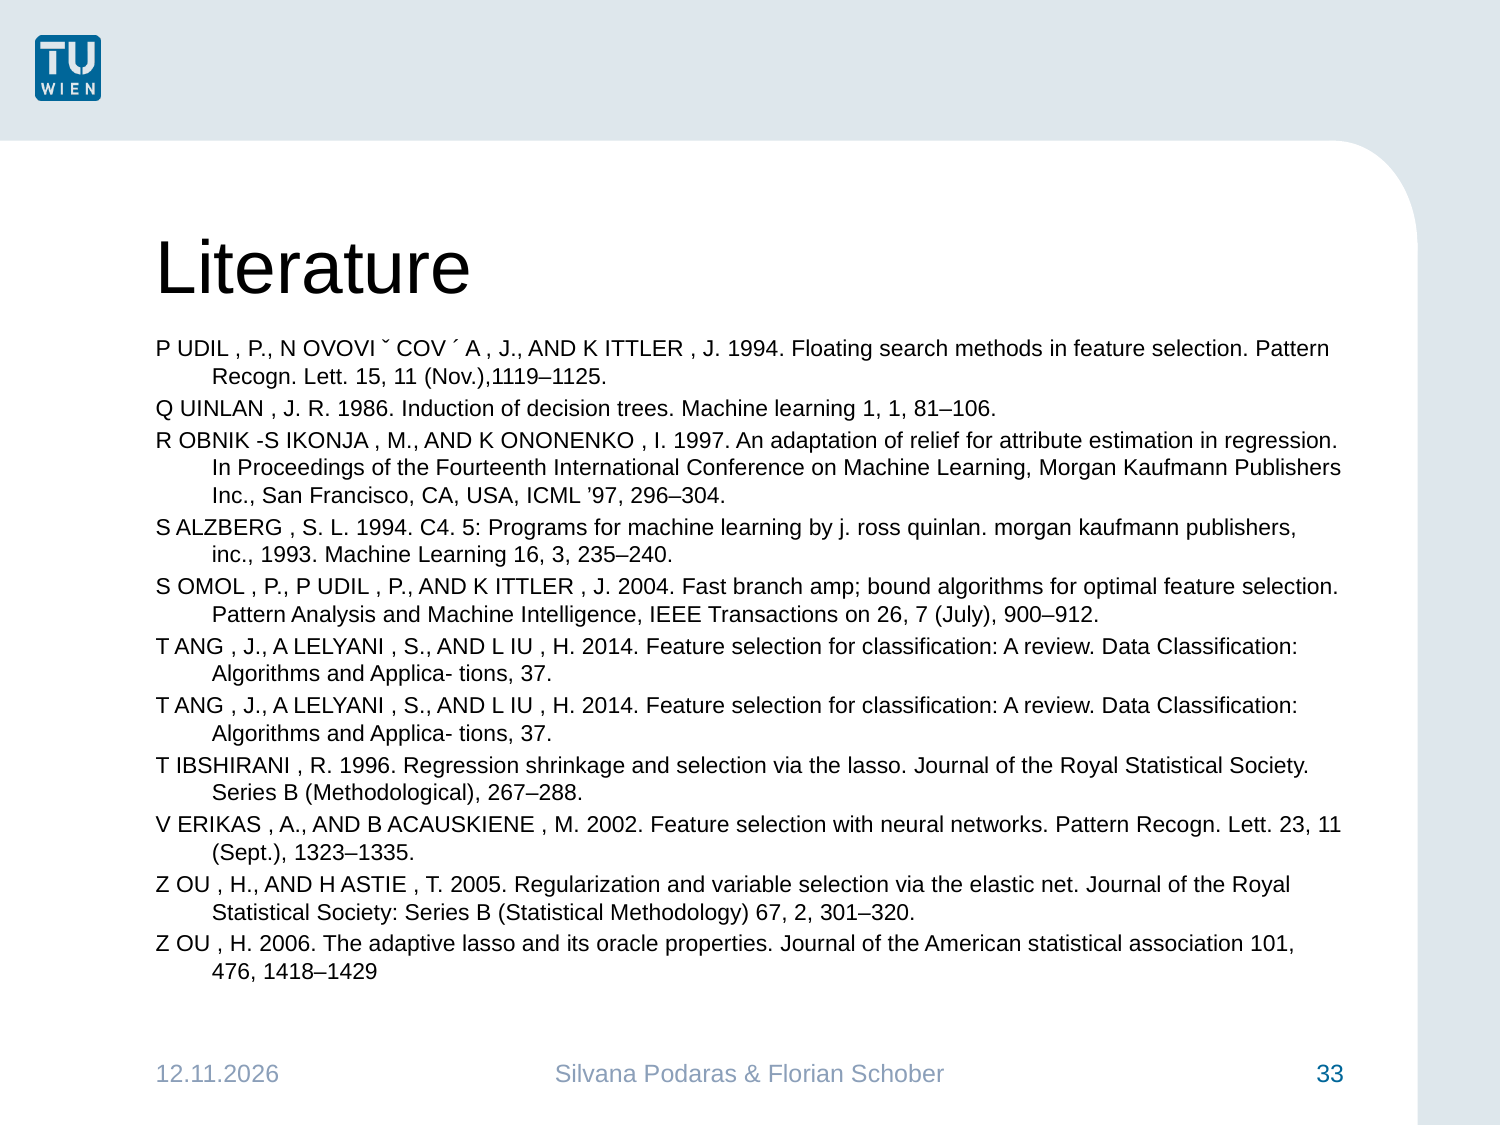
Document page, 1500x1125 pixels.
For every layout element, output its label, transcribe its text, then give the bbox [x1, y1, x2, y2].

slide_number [140, 1042, 409, 1103]
picture [41, 42, 64, 48]
slide_number 33 [1074, 1042, 1360, 1103]
picture [72, 83, 78, 94]
list P UDIL , P., N OVOVI ˇ COV ´ A , J., AND K ITTLER , J. 1994. Floating search methods in feature selection. Pattern Recogn. Lett. 15, 11 (Nov.),1119–1125. Q UINLAN , J. R. 1986. Induction of decision trees. Machine learning 1, 1, 81–106. R OBNIK -S IKONJA , M., AND K ONONENKO , I. 1997. An adaptation of relief for attribute estimation in regression. In Proceedings of the Fourteenth International Conference on Machine Learning, Morgan Kaufmann Publishers Inc., San Francisco, CA, USA, ICML ’97, 296–304. S ALZBERG , S. L. 1994. C4. 5: Programs for machine learning by j. ross quinlan. morgan kaufmann publishers, inc., 1993. Machine Learning 16, 3, 235–240. S OMOL , P., P UDIL , P., AND K ITTLER , J. 2004. Fast branch amp; bound algorithms for optimal feature selection. Pattern Analysis and Machine Intelligence, IEEE Transactions on 26, 7 (July), 900–912. T ANG , J., A LELYANI , S., AND L IU , H. 2014. Feature selection for classification: A review. Data Classification: Algorithms and Applica- tions, 37. T ANG , J., A LELYANI , S., AND L IU , H. 2014. Feature selection for classification: A review. Data Classification: Algorithms and Applica- tions, 37. T IBSHIRANI , R. 1996. Regression shrinkage and selection via the lasso. Journal of the Royal Statistical Society. Series B (Methodological), 267–288. V ERIKAS , A., AND B ACAUSKIENE , M. 2002. Feature selection with neural networks. Pattern Recogn. Lett. 23, 11 (Sept.), 1323–1335. Z OU , H., AND H ASTIE , T. 2005. Regularization and variable selection via the elastic net. Journal of the Royal Statistical Society: Series B (Statistical Methodology) 67, 2, 301–320. Z OU , H. 2006. The adaptive lasso and its oracle properties. Journal of the American statistical association 101, 476, 1418–1429 [140, 326, 1360, 1005]
title Literature [140, 210, 1360, 326]
picture [50, 51, 56, 74]
footer Silvana Podaras & Florian Schober [512, 1042, 988, 1103]
picture [42, 83, 46, 94]
picture [69, 42, 80, 74]
picture [90, 83, 94, 94]
picture [83, 42, 94, 74]
picture [47, 85, 53, 94]
